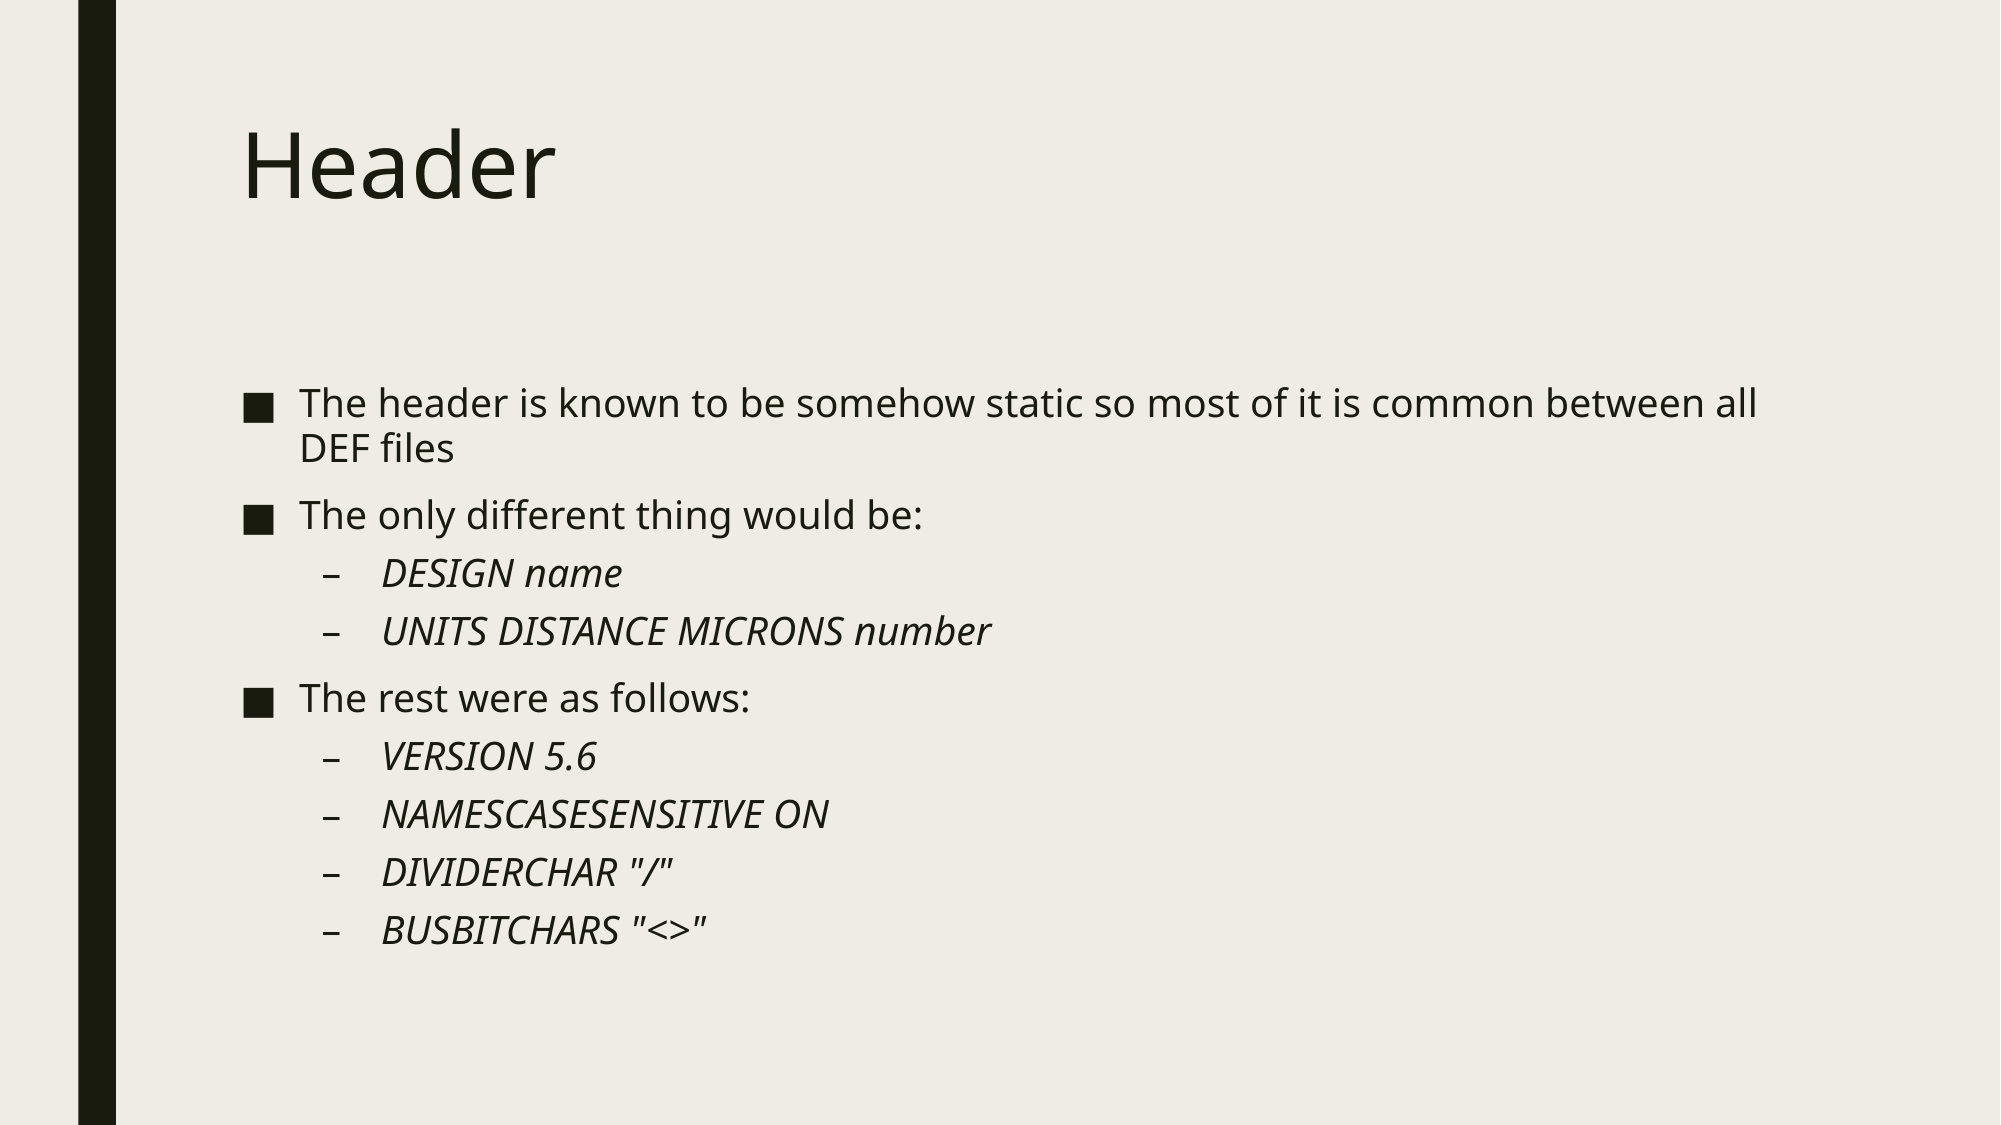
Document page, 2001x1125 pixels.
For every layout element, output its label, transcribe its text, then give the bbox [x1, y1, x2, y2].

list The header is known to be somehow static so most of it is common between all DEF files The only different thing would be: DESIGN name UNITS DISTANCE MICRONS number The rest were as follows: VERSION 5.6 NAMESCASESENSITIVE ON DIVIDERCHAR "/" BUSBITCHARS "<>" [225, 375, 1800, 963]
title Header [225, 112, 1800, 357]
